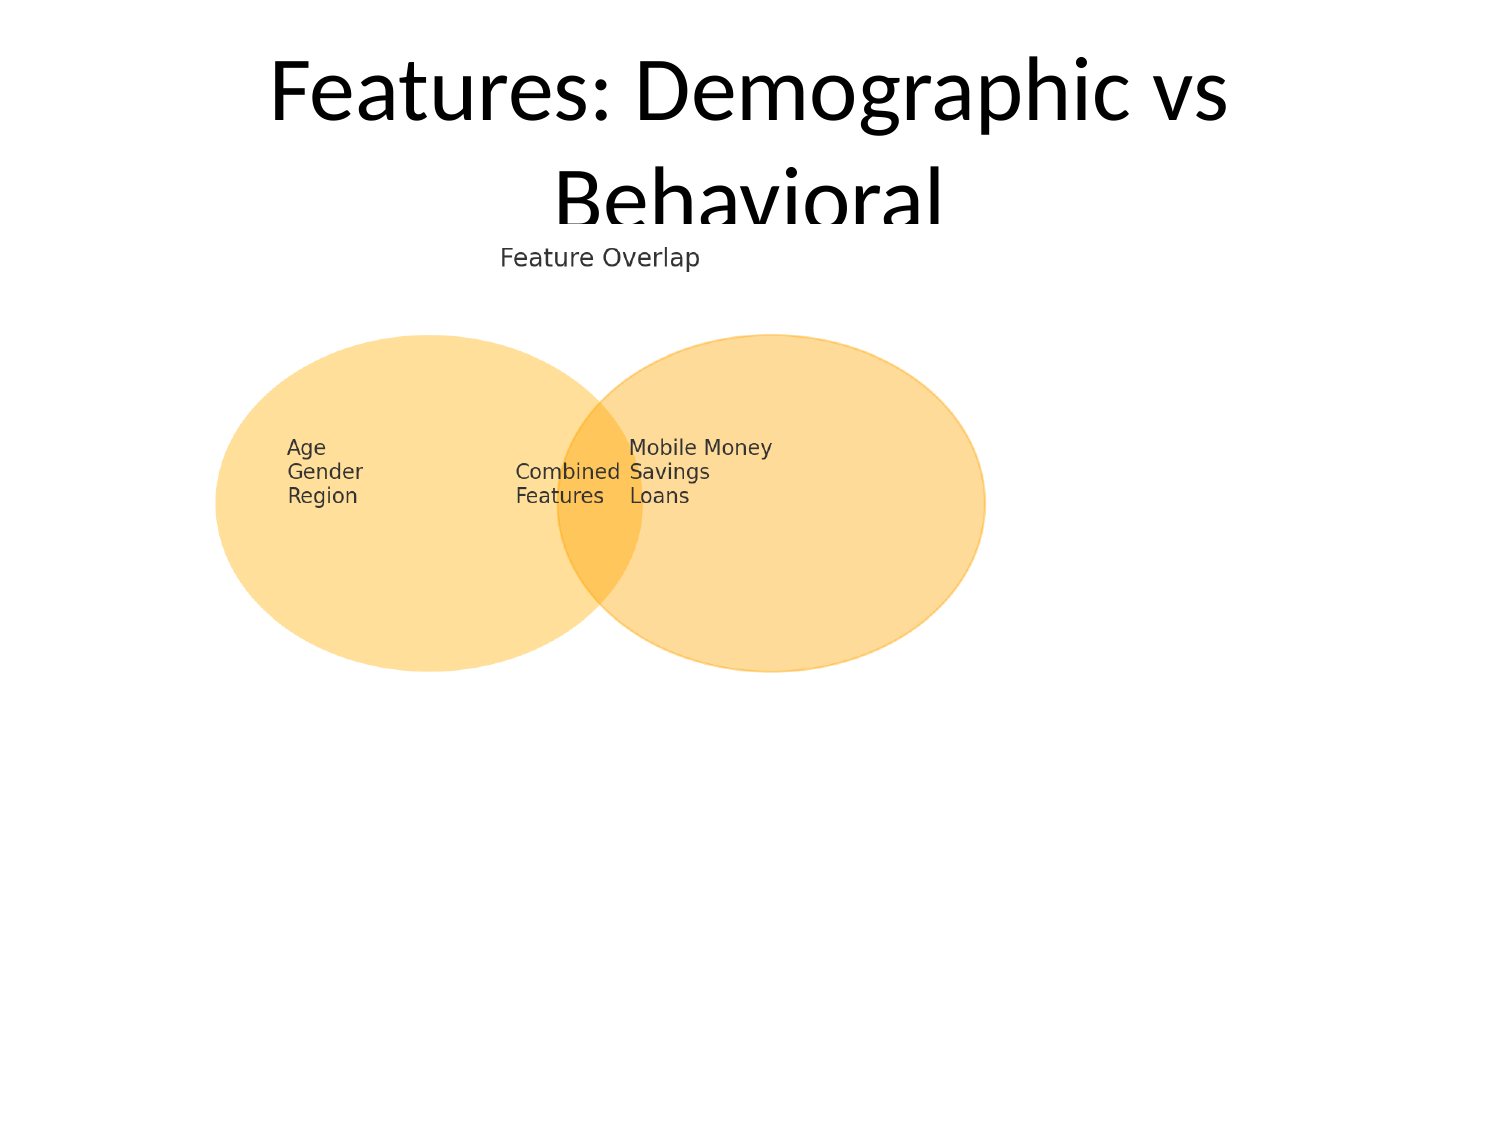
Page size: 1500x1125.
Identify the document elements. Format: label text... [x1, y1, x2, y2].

title Features: Demographic vs Behavioral [75, 45, 1425, 233]
picture [149, 224, 1051, 751]
